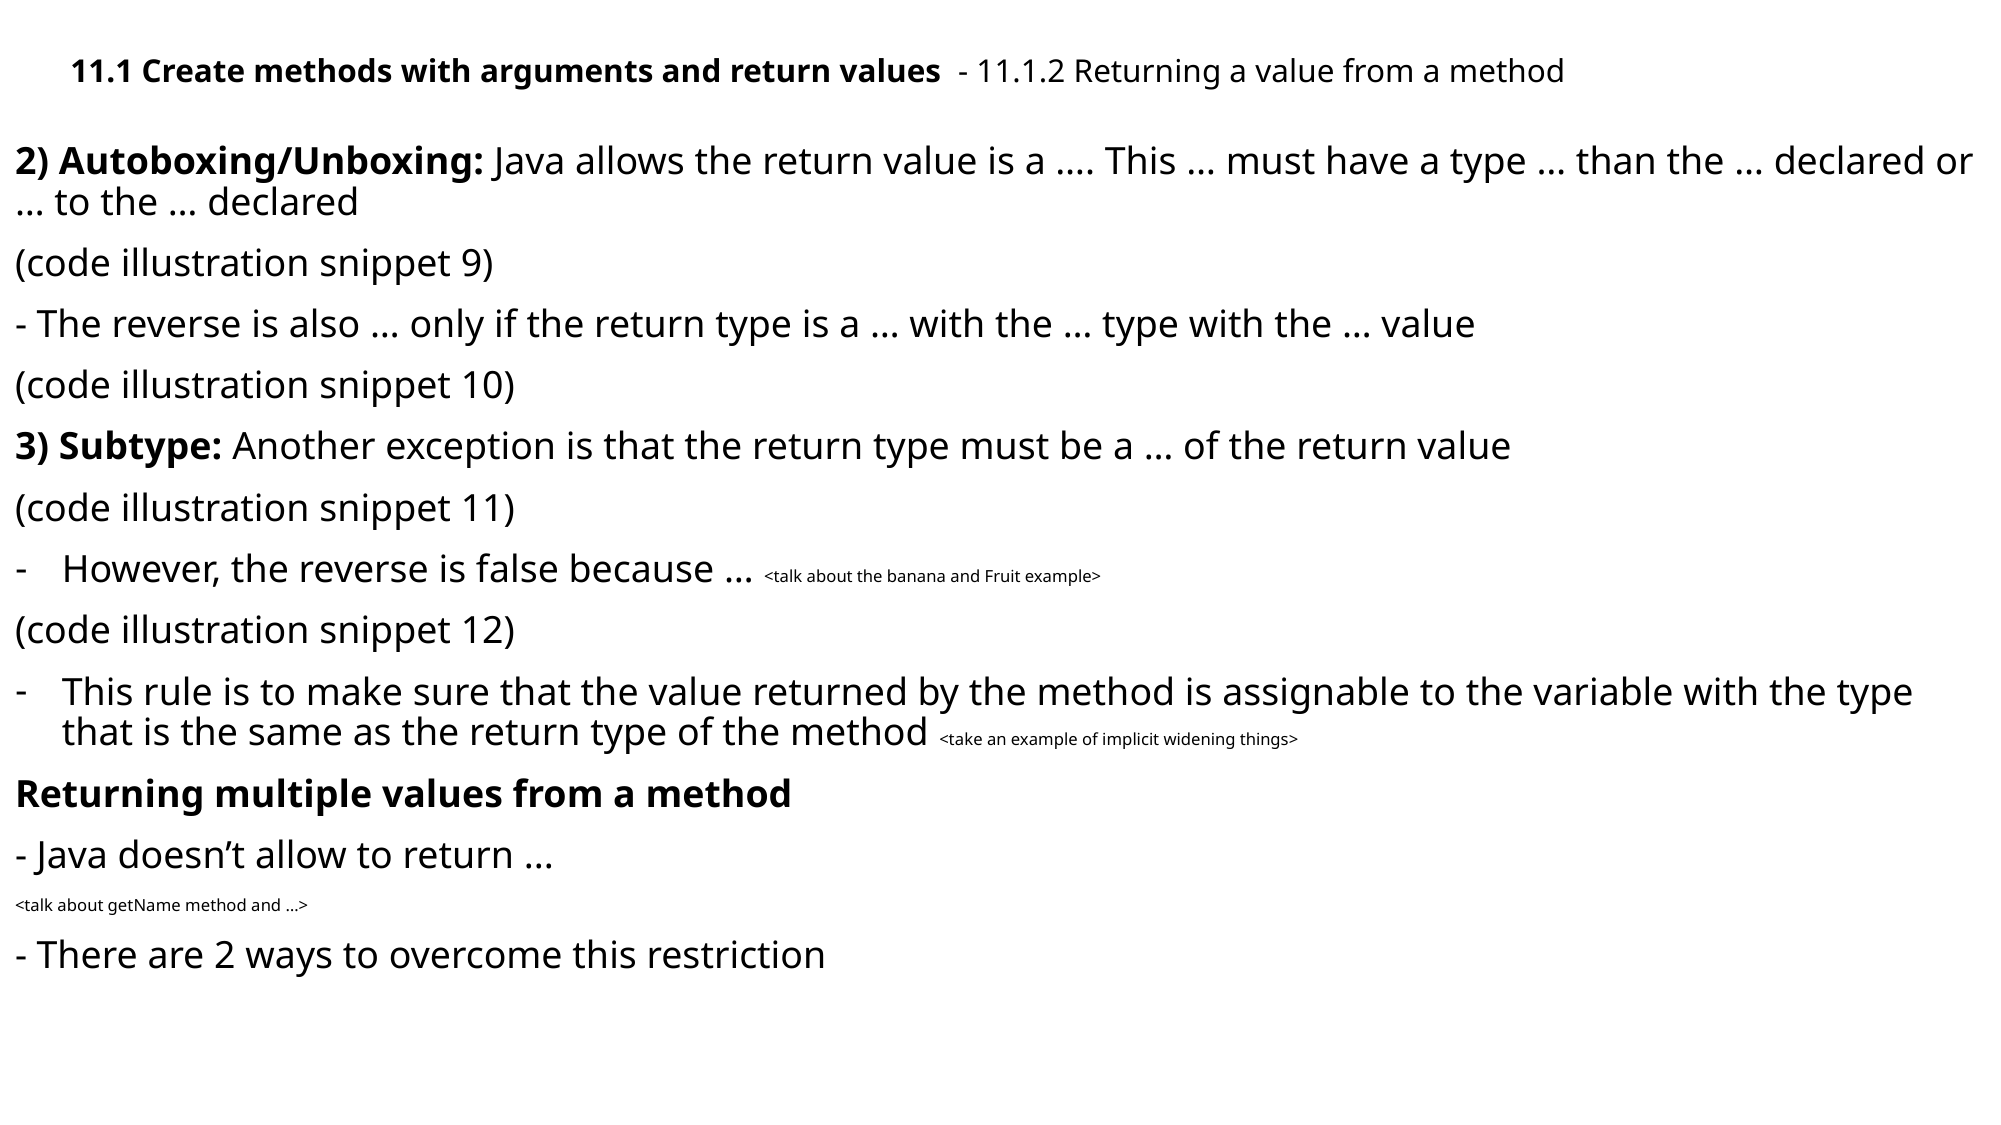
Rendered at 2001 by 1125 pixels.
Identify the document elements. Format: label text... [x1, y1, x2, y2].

text_box 2) Autoboxing/Unboxing: Java allows the return value is a …. This … must have a type … than the … declared or … to the … declared (code illustration snippet 9) - The reverse is also … only if the return type is a … with the … type with the … value (code illustration snippet 10) 3) Subtype: Another exception is that the return type must be a … of the return value (code illustration snippet 11) However, the reverse is false because … <talk about the banana and Fruit example> (code illustration snippet 12) This rule is to make sure that the value returned by the method is assignable to the variable with the type that is the same as the return type of the method <take an example of implicit widening things> Returning multiple values from a method - Java doesn’t allow to return ... <talk about getName method and …> - There are 2 ways to overcome this restriction [0, 134, 2000, 1125]
subtitle 11.1 Create methods with arguments and return values - 11.1.2 Returning a value from a method [16, 48, 1620, 98]
